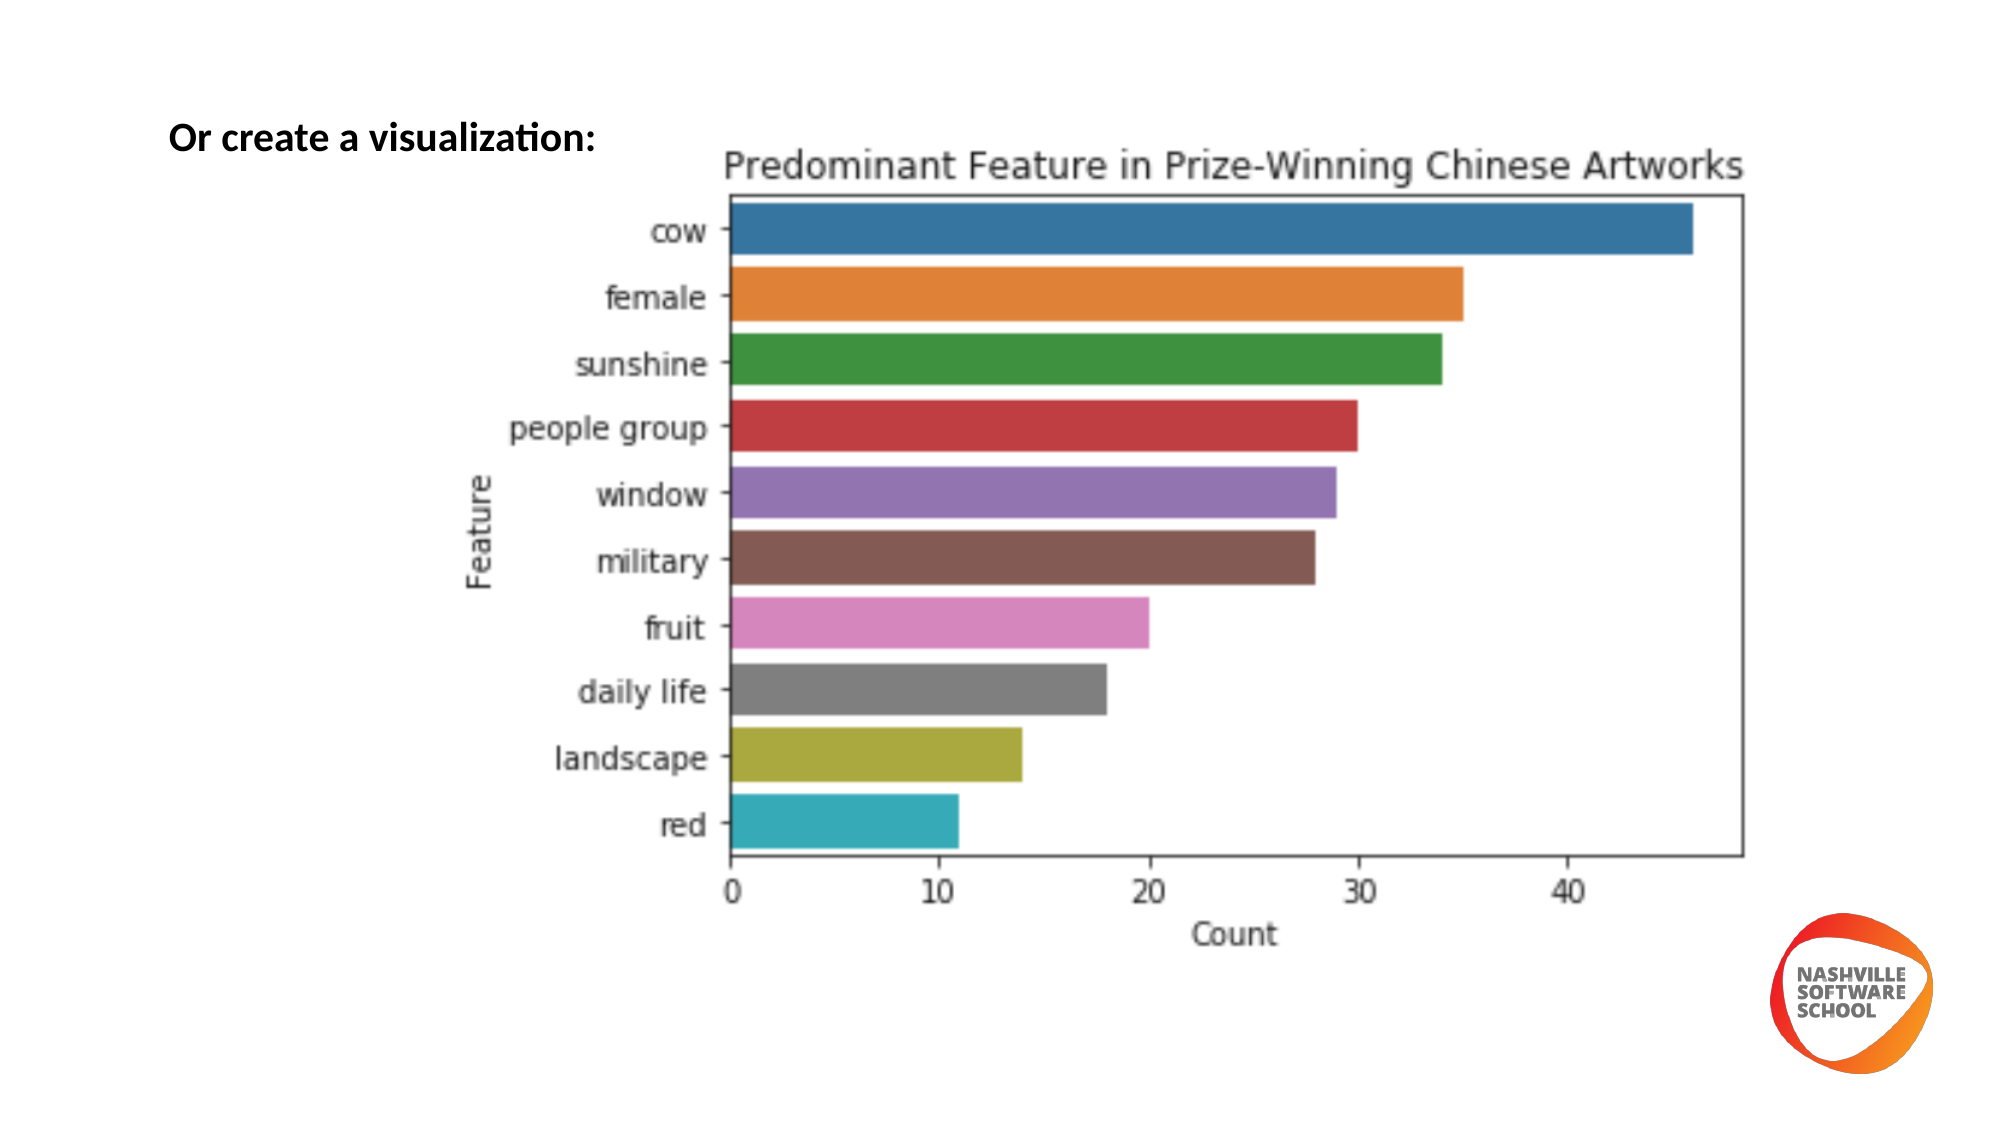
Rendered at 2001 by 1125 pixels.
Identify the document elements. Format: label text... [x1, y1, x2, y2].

picture [338, 125, 1933, 1074]
text_box Or create a visualization: [154, 102, 637, 168]
